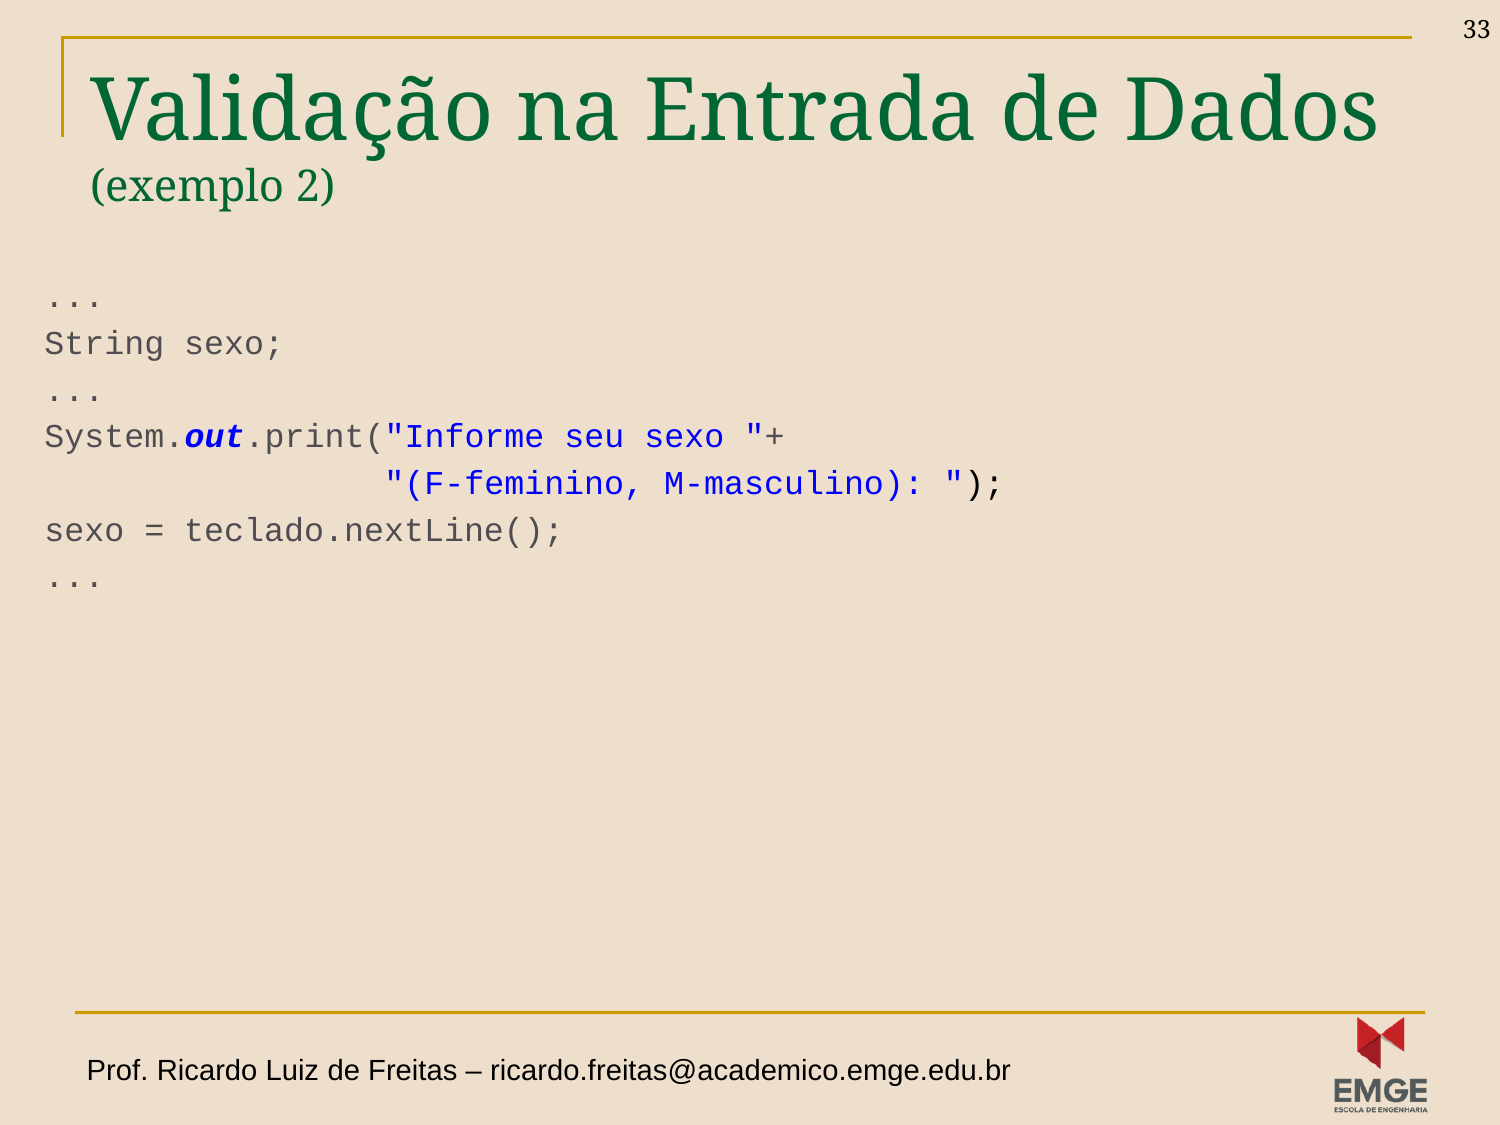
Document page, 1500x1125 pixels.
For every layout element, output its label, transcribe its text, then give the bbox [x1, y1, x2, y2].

slide_number 33 [1392, 0, 1500, 55]
list ... String sexo; ... System.out.print("Informe seu sexo "+ "(F-feminino, M-masculino): "); sexo = teclado.nextLine(); ... [29, 267, 1500, 894]
picture [1328, 1012, 1433, 1116]
title Validação na Entrada de Dados (exemplo 2) [75, 45, 1425, 233]
